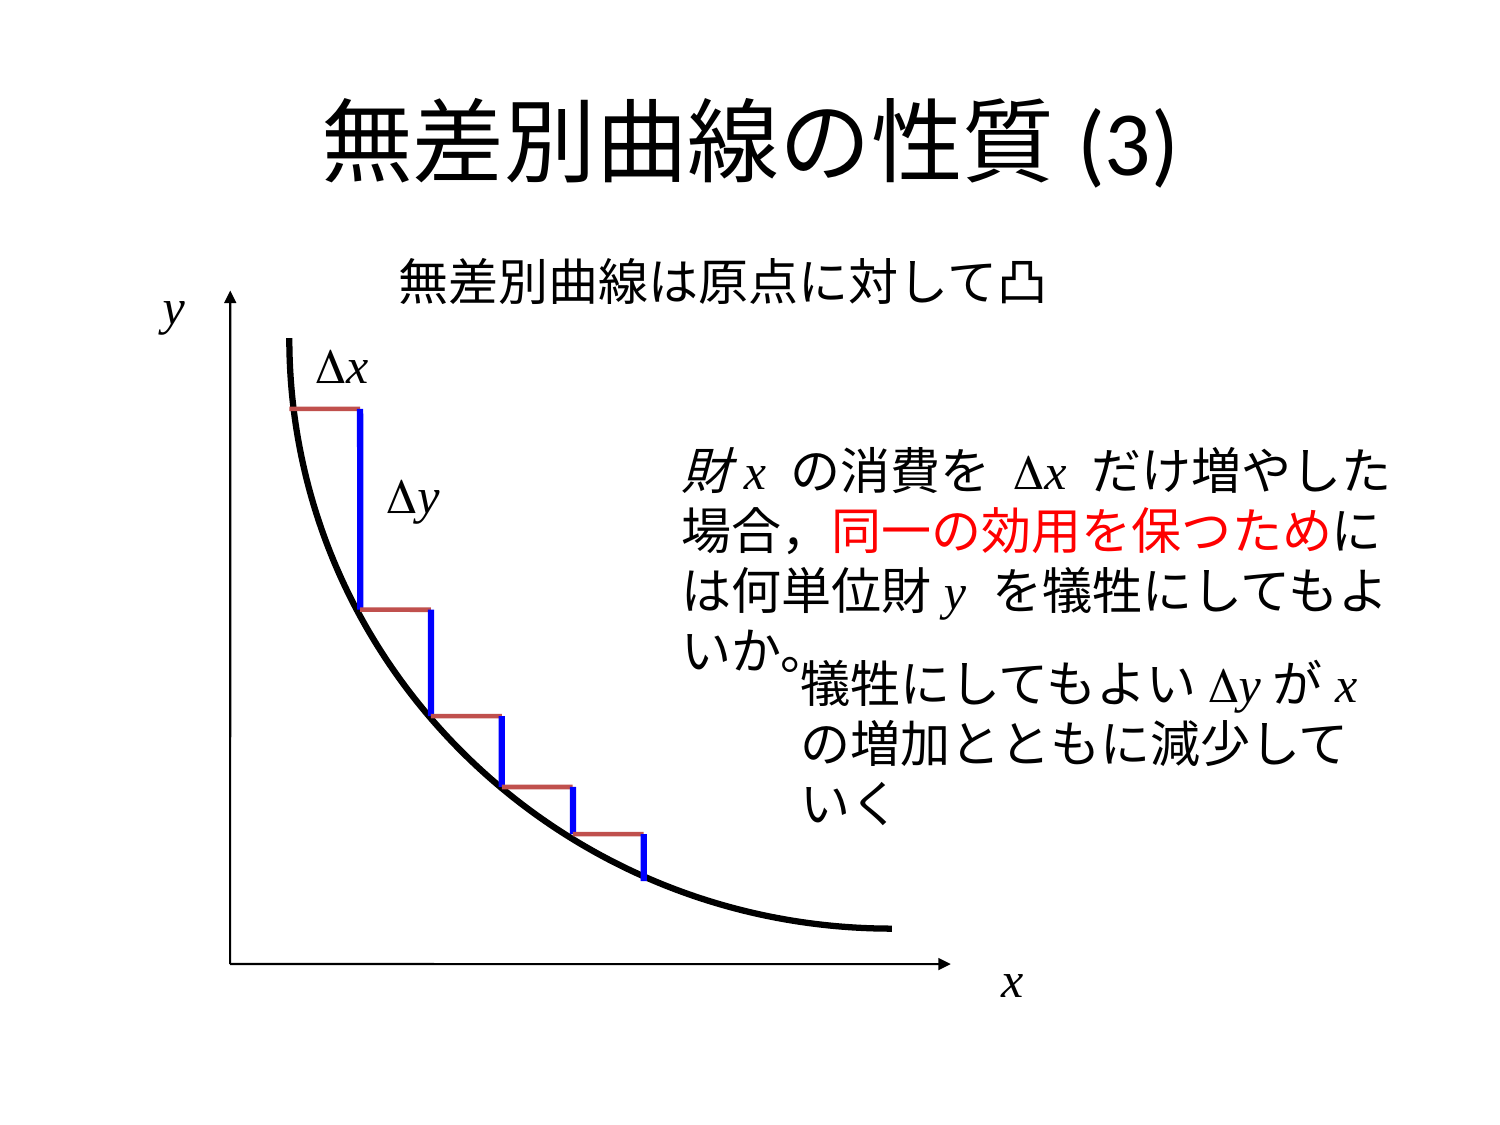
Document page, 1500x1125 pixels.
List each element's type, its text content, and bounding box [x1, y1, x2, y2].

text_box 無差別曲線は原点に対して凸 [383, 243, 1081, 319]
text_box y [147, 267, 207, 342]
text_box [231, 957, 951, 971]
text_box 財x の消費を Dx だけ増やした場合，同一の効用を保つためには何単位財y を犠牲にしてもよいか。 [667, 432, 1436, 773]
text_box x [986, 940, 1046, 1016]
text_box 犠牲にしてもよいDyがxの増加とともに減少していく [785, 645, 1412, 840]
text_box Dx [301, 326, 408, 401]
text_box [289, 338, 892, 929]
text_box [224, 290, 237, 965]
title 無差別曲線の性質(3) [75, 45, 1425, 233]
text_box Dy [372, 456, 479, 531]
